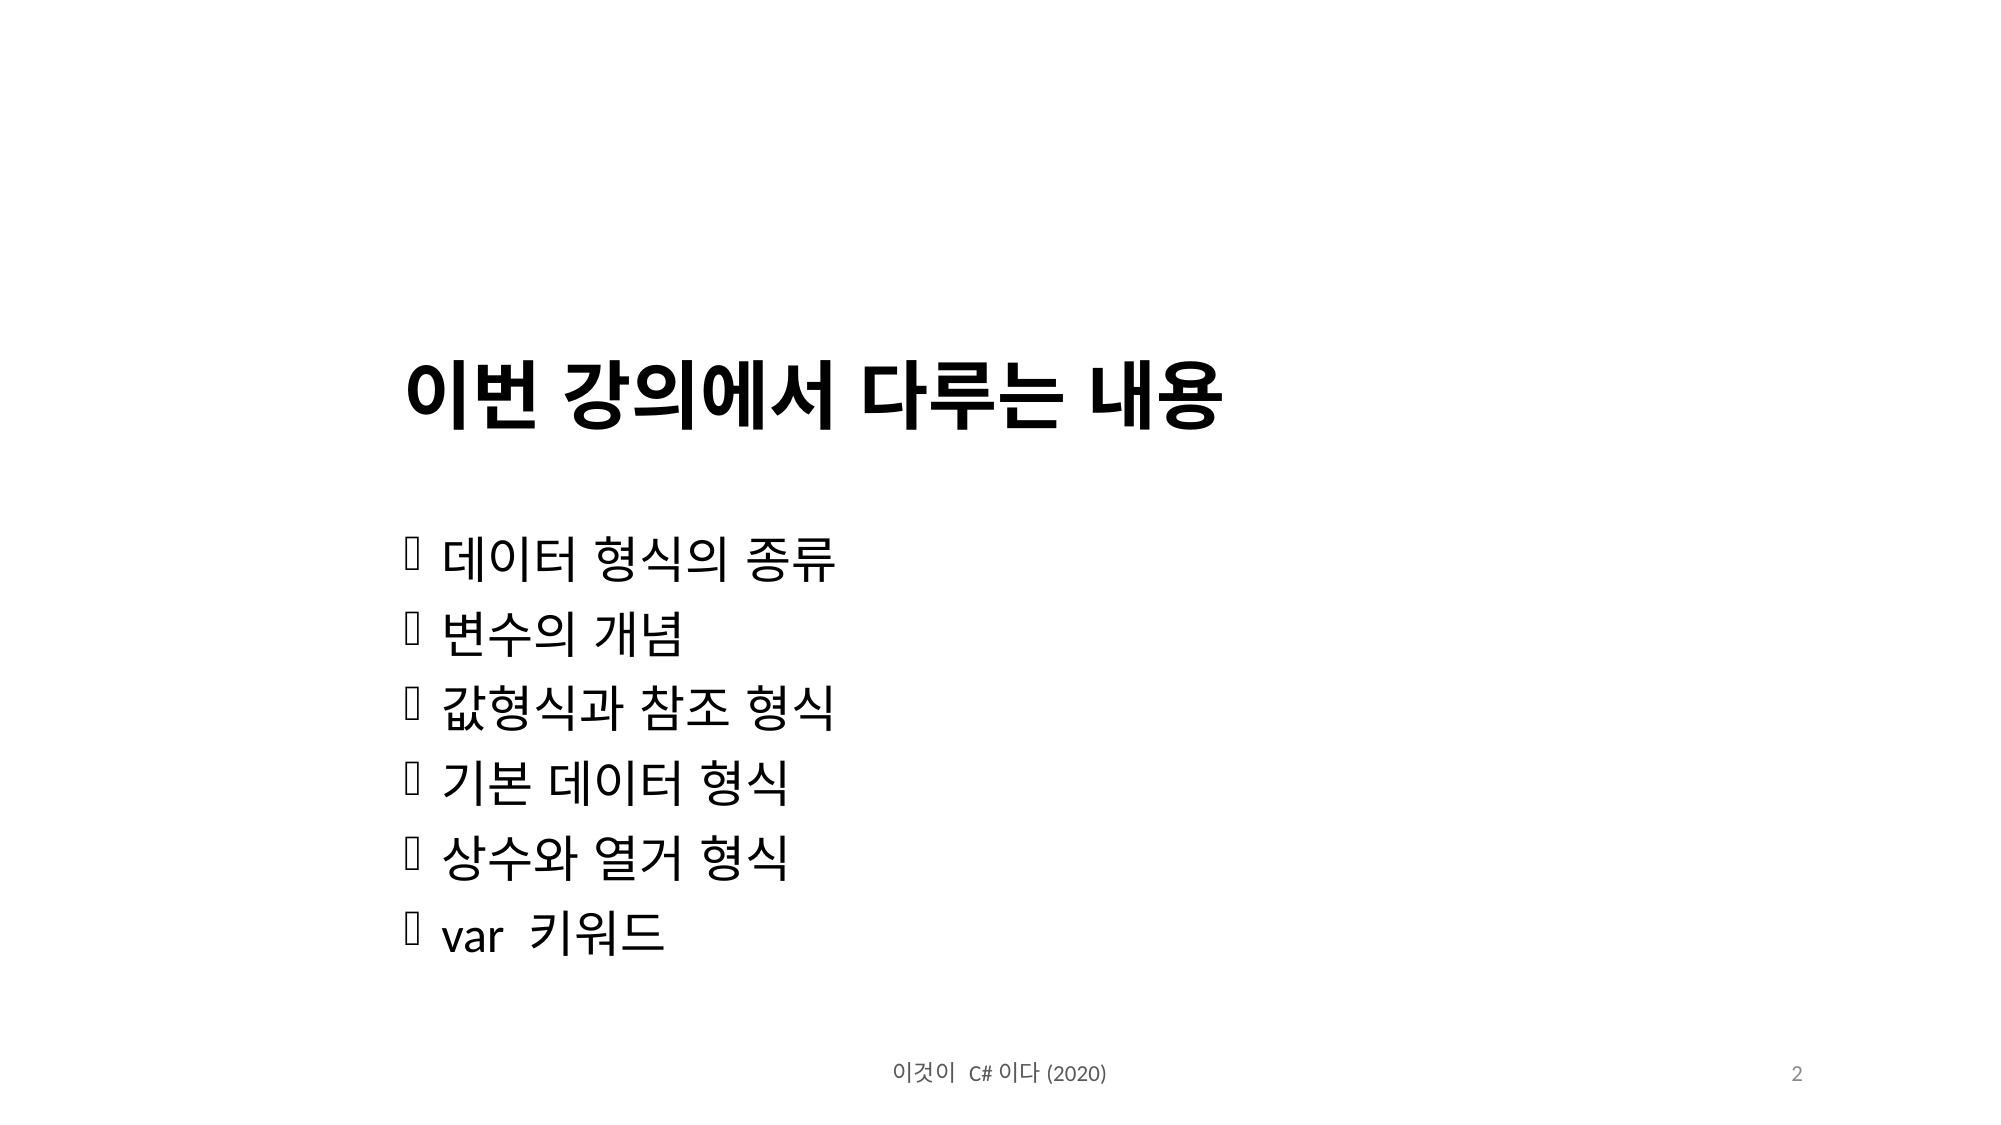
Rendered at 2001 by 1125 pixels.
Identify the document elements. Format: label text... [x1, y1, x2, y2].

slide_number 2 [1413, 1042, 1819, 1103]
footer 이것이 C#이다(2020) [662, 1042, 1338, 1103]
text_box 이번 강의에서 다루는 내용 데이터 형식의 종류 변수의 개념 값형식과 참조 형식 기본 데이터 형식 상수와 열거 형식 var 키워드 [389, 343, 1791, 804]
